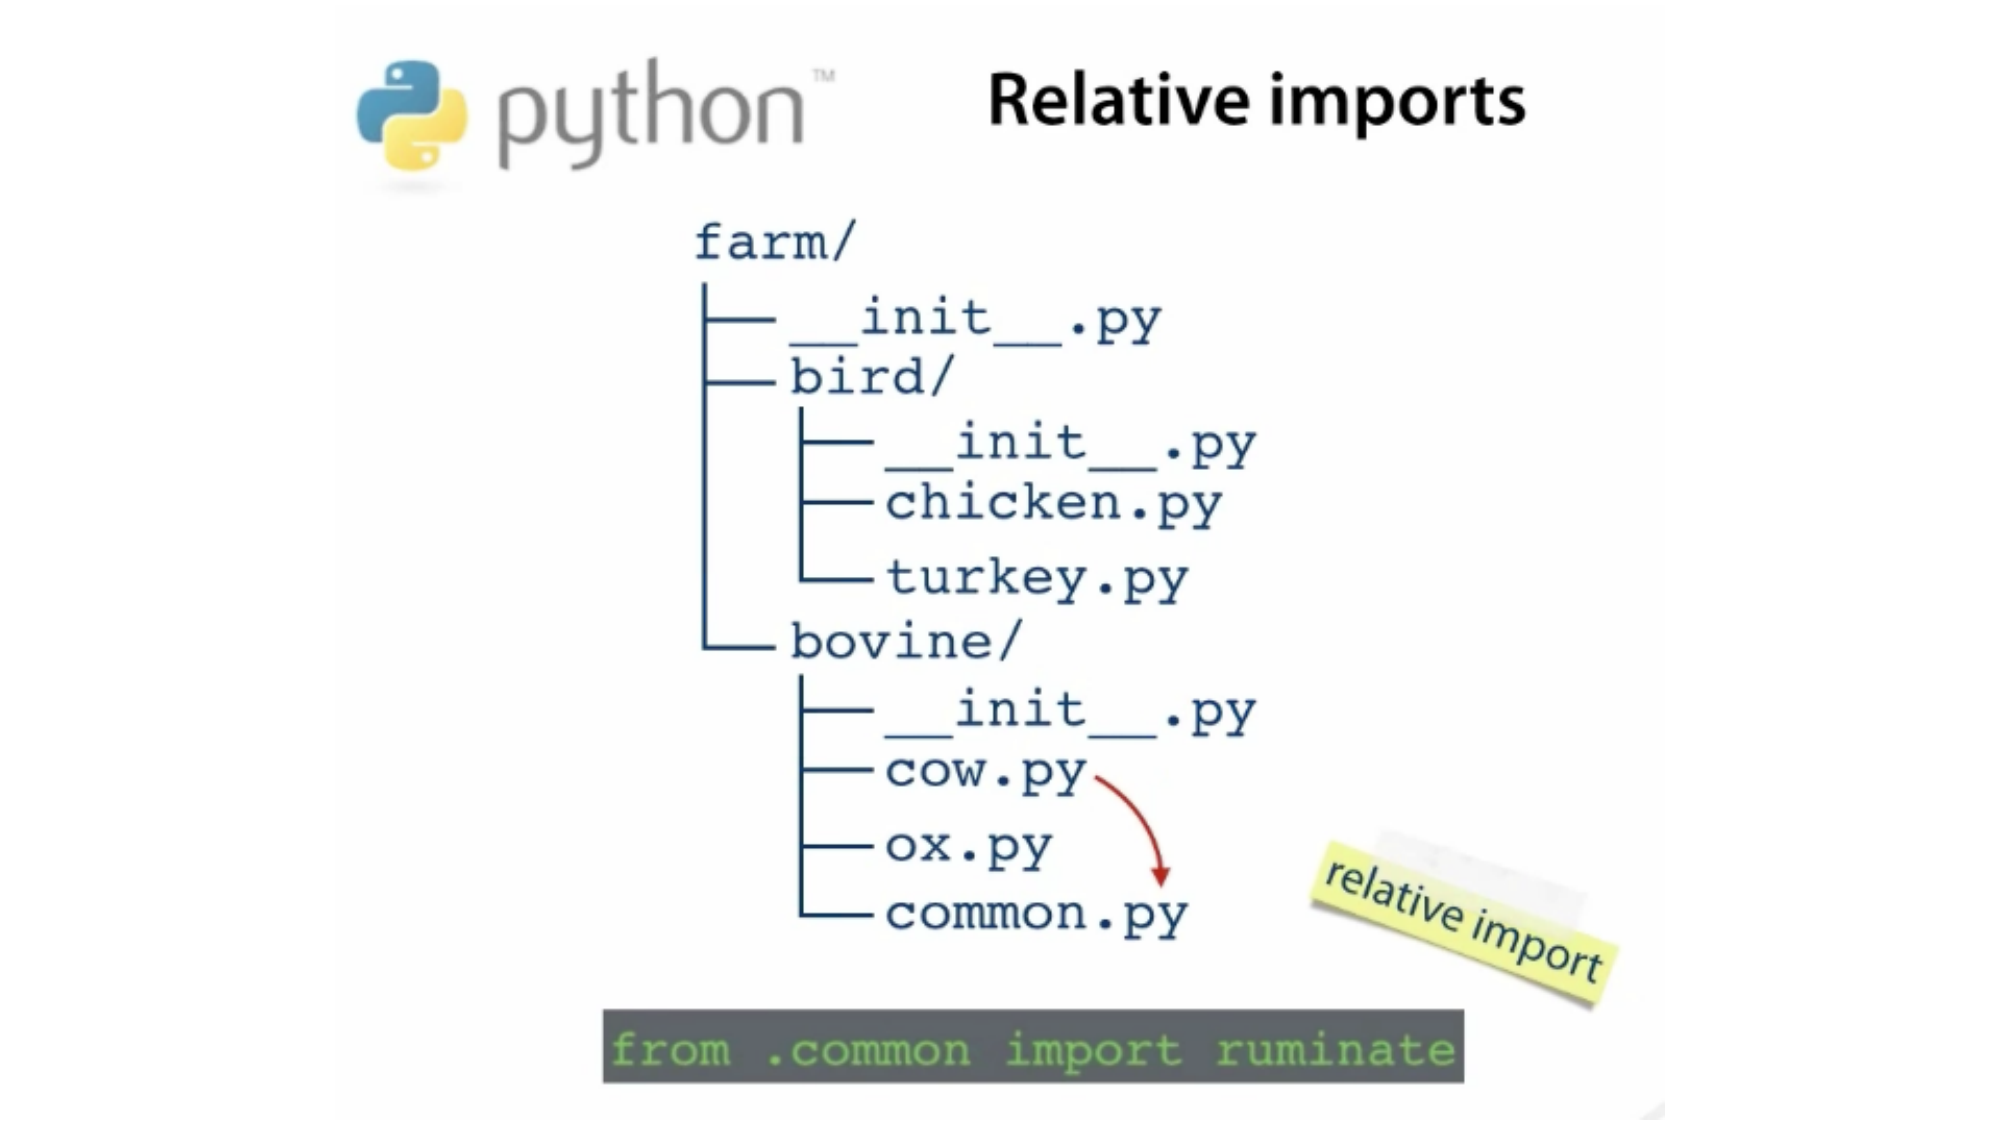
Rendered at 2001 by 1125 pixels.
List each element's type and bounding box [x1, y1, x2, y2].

picture [335, 5, 1665, 1120]
